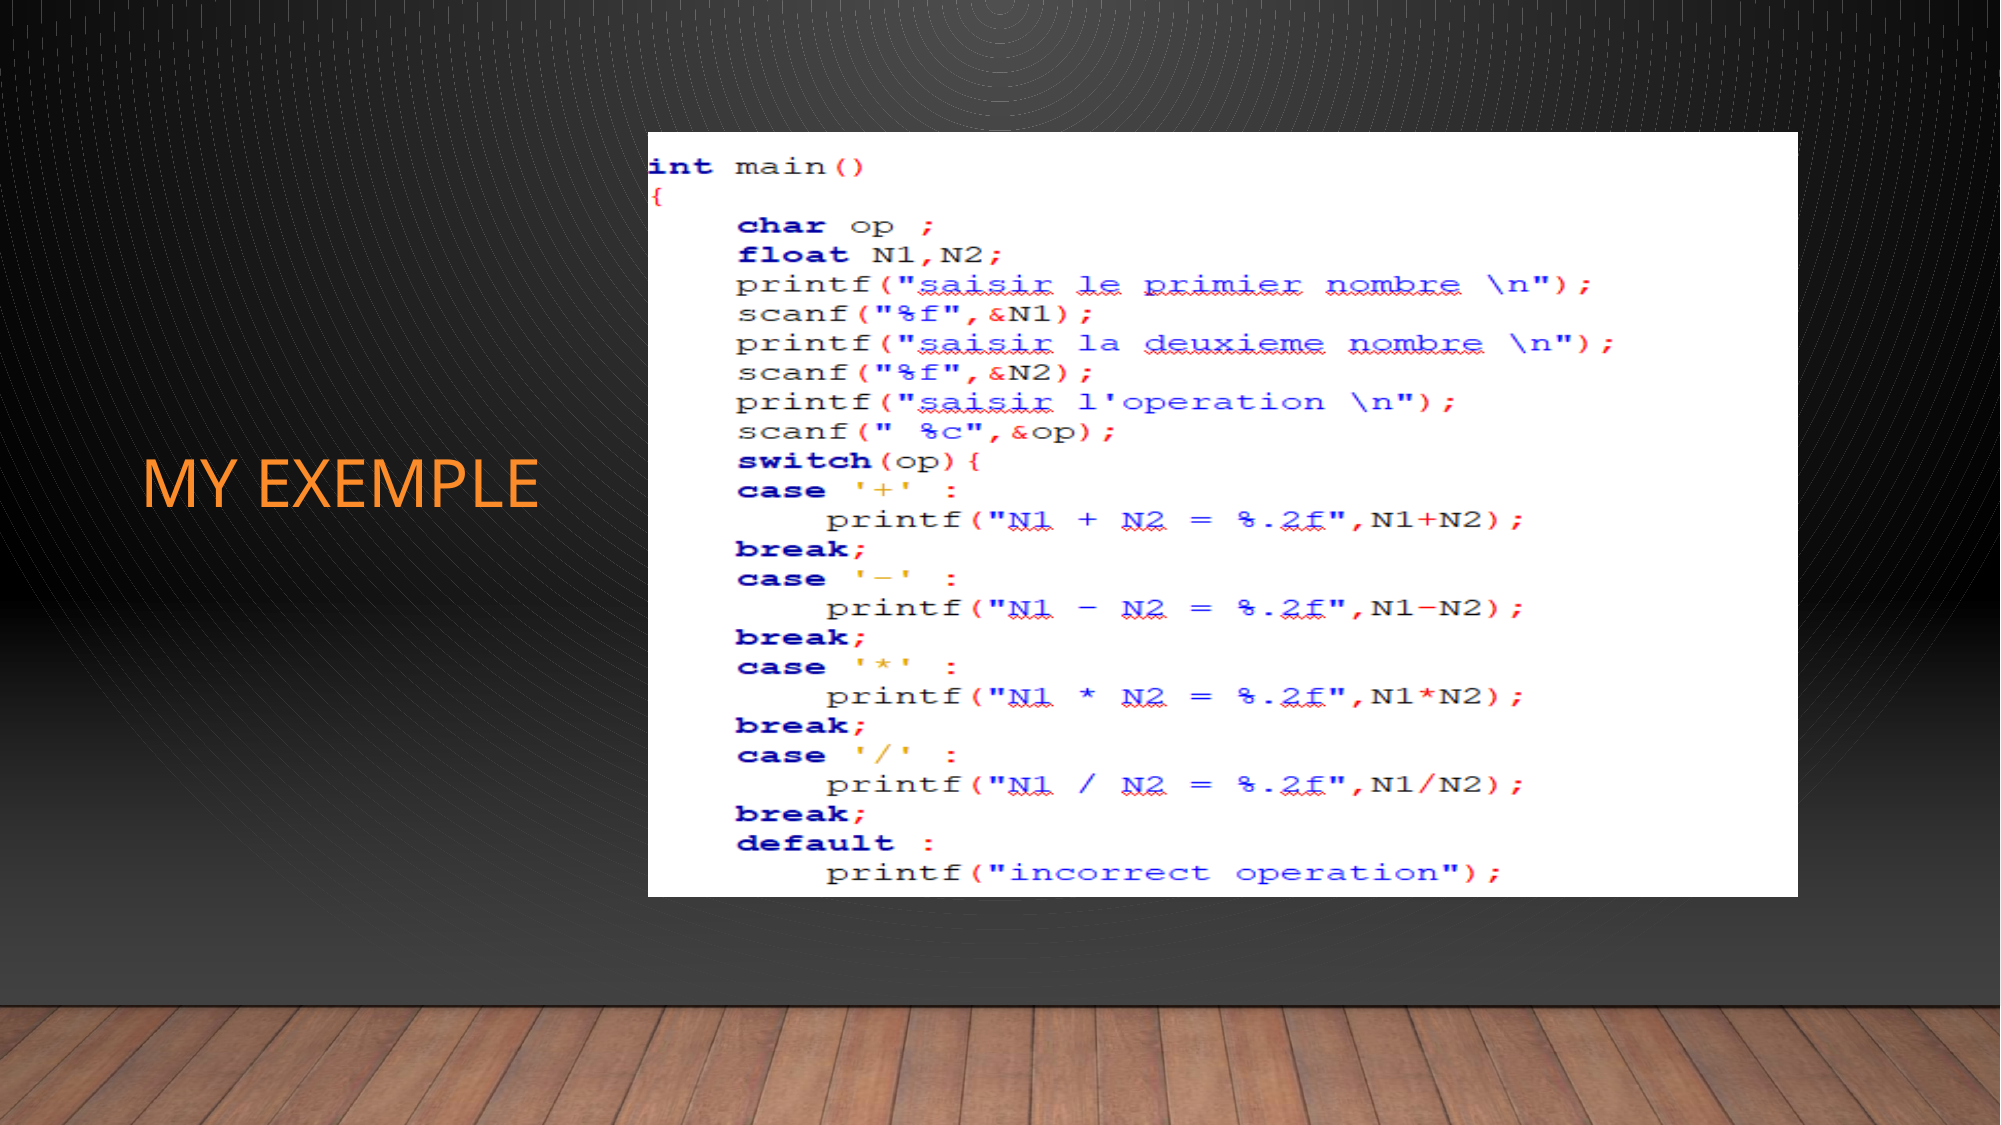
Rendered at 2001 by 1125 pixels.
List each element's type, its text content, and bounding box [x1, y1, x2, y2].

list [648, 131, 1798, 897]
text_box [0, 593, 2000, 1005]
title My exemple [32, 255, 648, 717]
picture [0, 1008, 2000, 1125]
